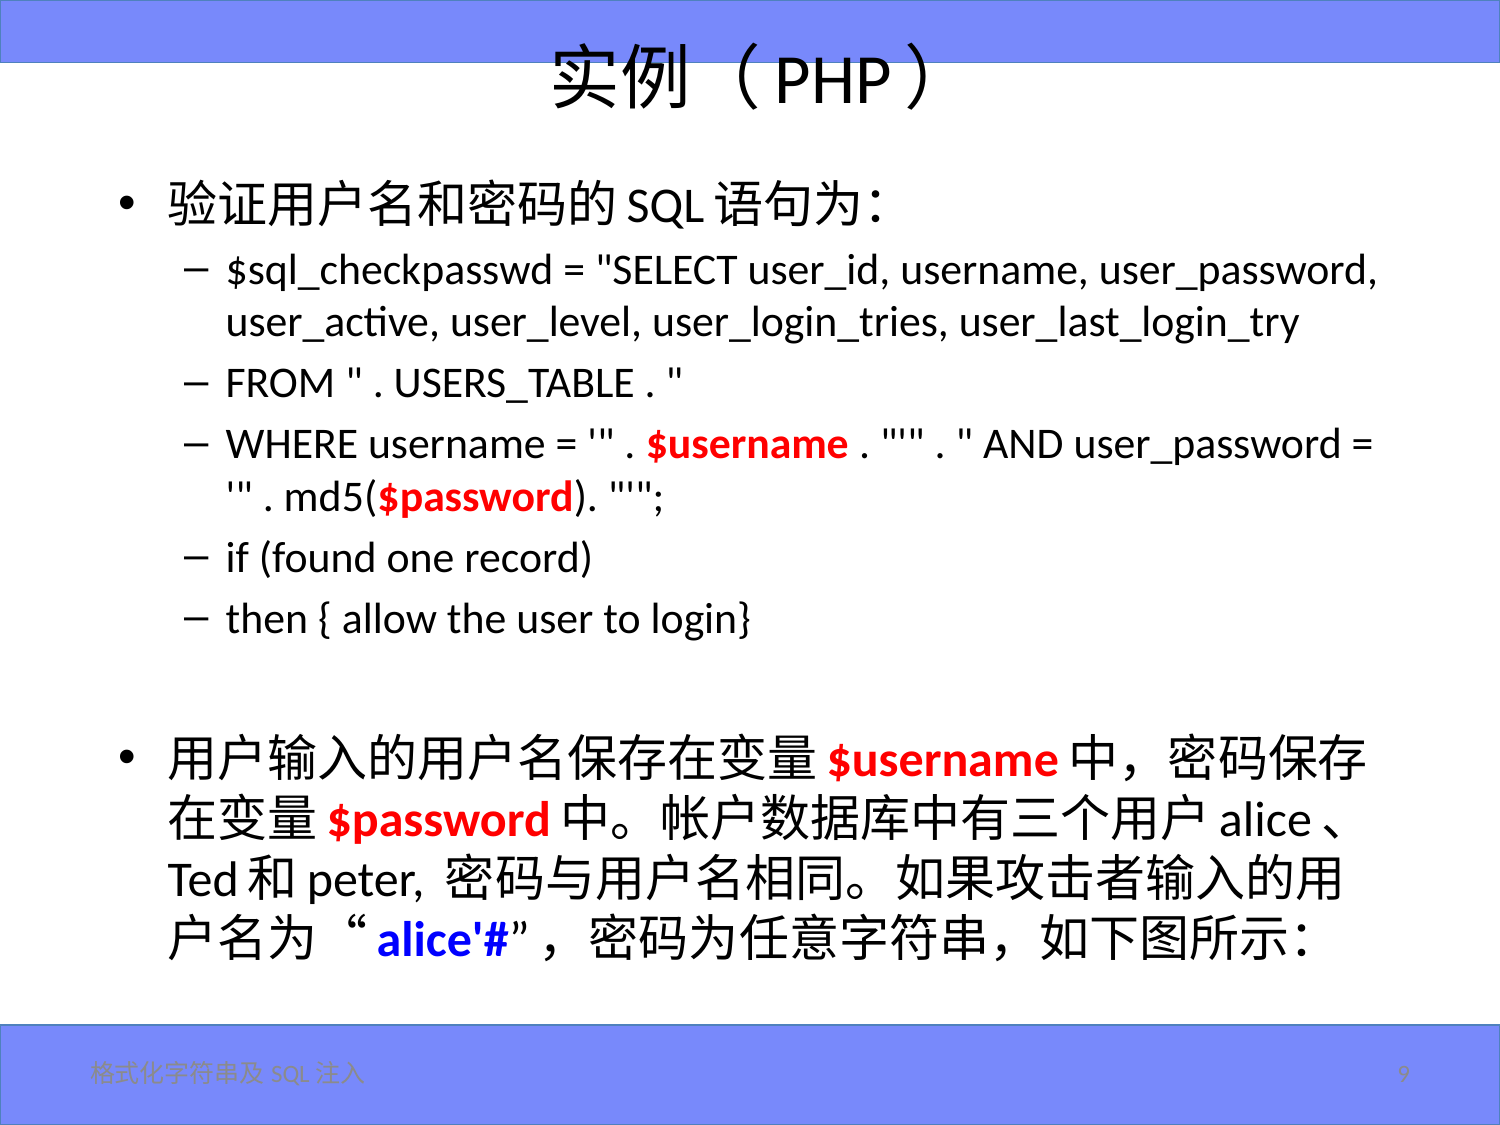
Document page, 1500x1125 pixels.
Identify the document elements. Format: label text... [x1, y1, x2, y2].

title 实例（PHP） [87, 24, 1438, 125]
list 验证用户名和密码的SQL语句为： $sql_checkpasswd = "SELECT user_id, username, user_password, user_active, user_level, user_login_tries, user_last_login_try FROM " . USERS_TABLE . " WHERE username = '" . $username . "'" . " AND user_password = '" . md5($password). "'"; if (found one record) then { allow the user to login} 用户输入的用户名保存在变量$username中，密码保存在变量$password中。帐户数据库中有三个用户alice、Ted和peter, 密码与用户名相同。如果攻击者输入的用户名为“alice'#”，密码为任意字符串，如下图所示： [103, 125, 1397, 1014]
slide_number 格式化字符串及SQL注入 [75, 1042, 425, 1103]
slide_number 9 [1074, 1042, 1425, 1103]
